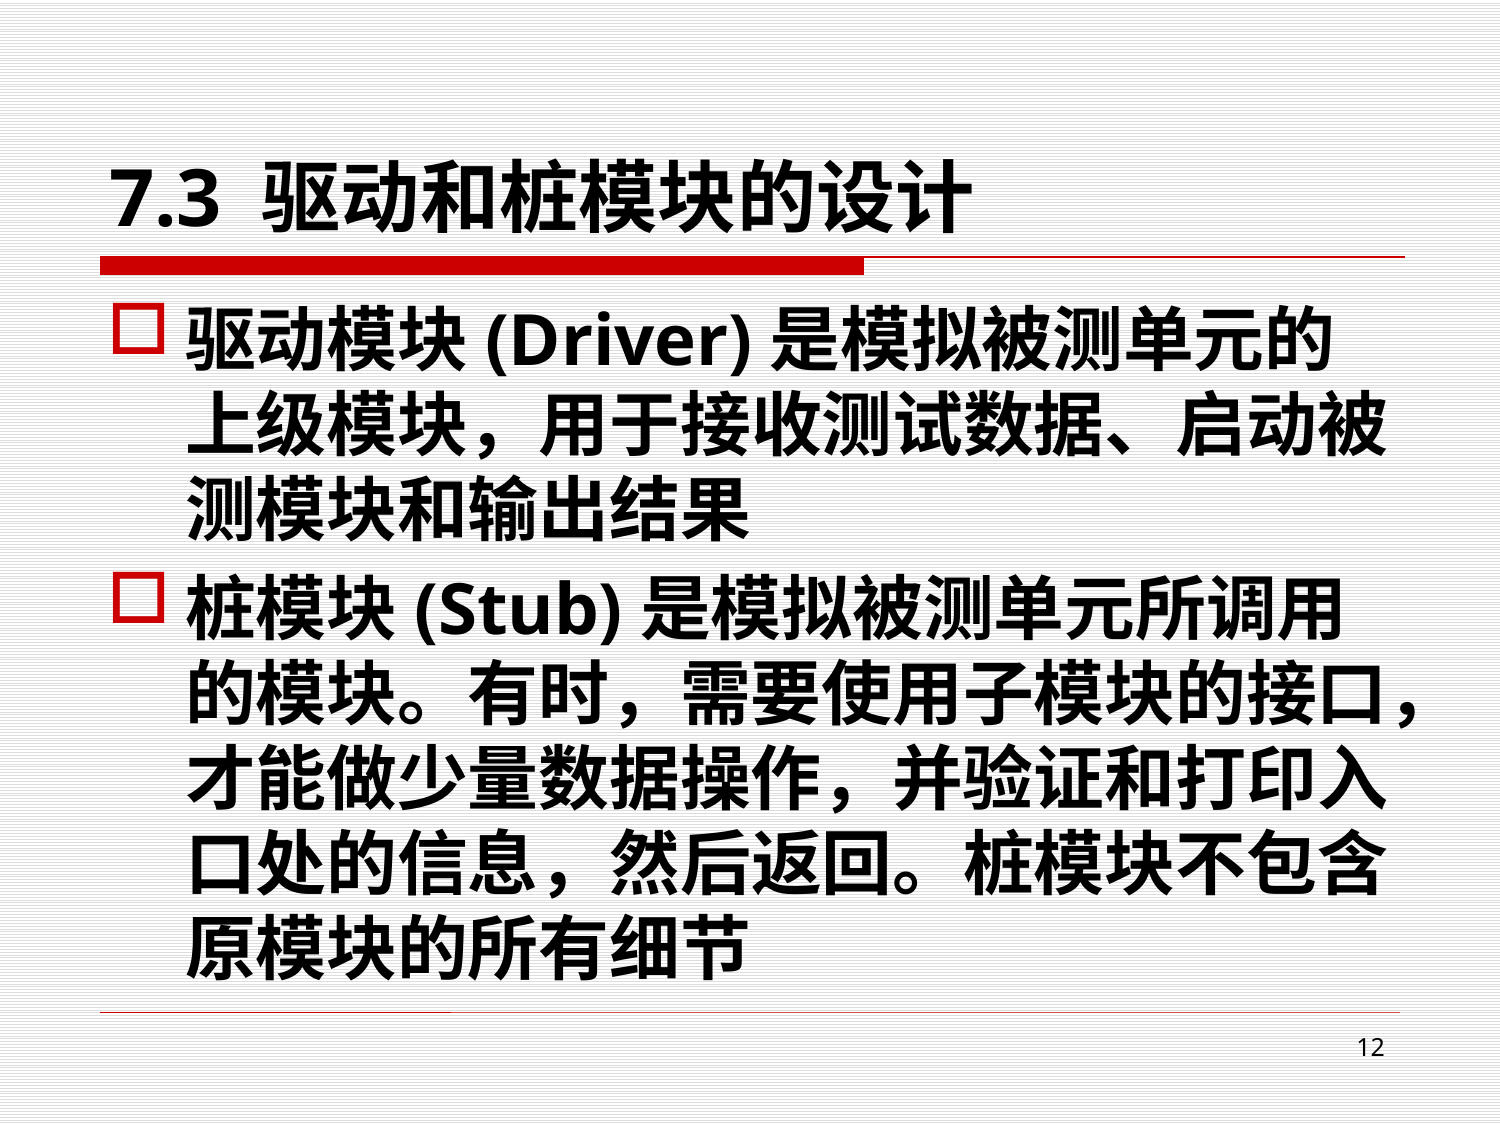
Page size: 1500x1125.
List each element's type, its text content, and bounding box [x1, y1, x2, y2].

list 驱动模块(Driver)是模拟被测单元的上级模块，用于接收测试数据、启动被测模块和输出结果 桩模块(Stub)是模拟被测单元所调用的模块。有时，需要使用子模块的接口，才能做少量数据操作，并验证和打印入口处的信息，然后返回。桩模块不包含原模块的所有细节 [92, 287, 1406, 988]
slide_number 12 [1074, 1024, 1401, 1103]
title 7.3 驱动和桩模块的设计 [94, 50, 1407, 250]
